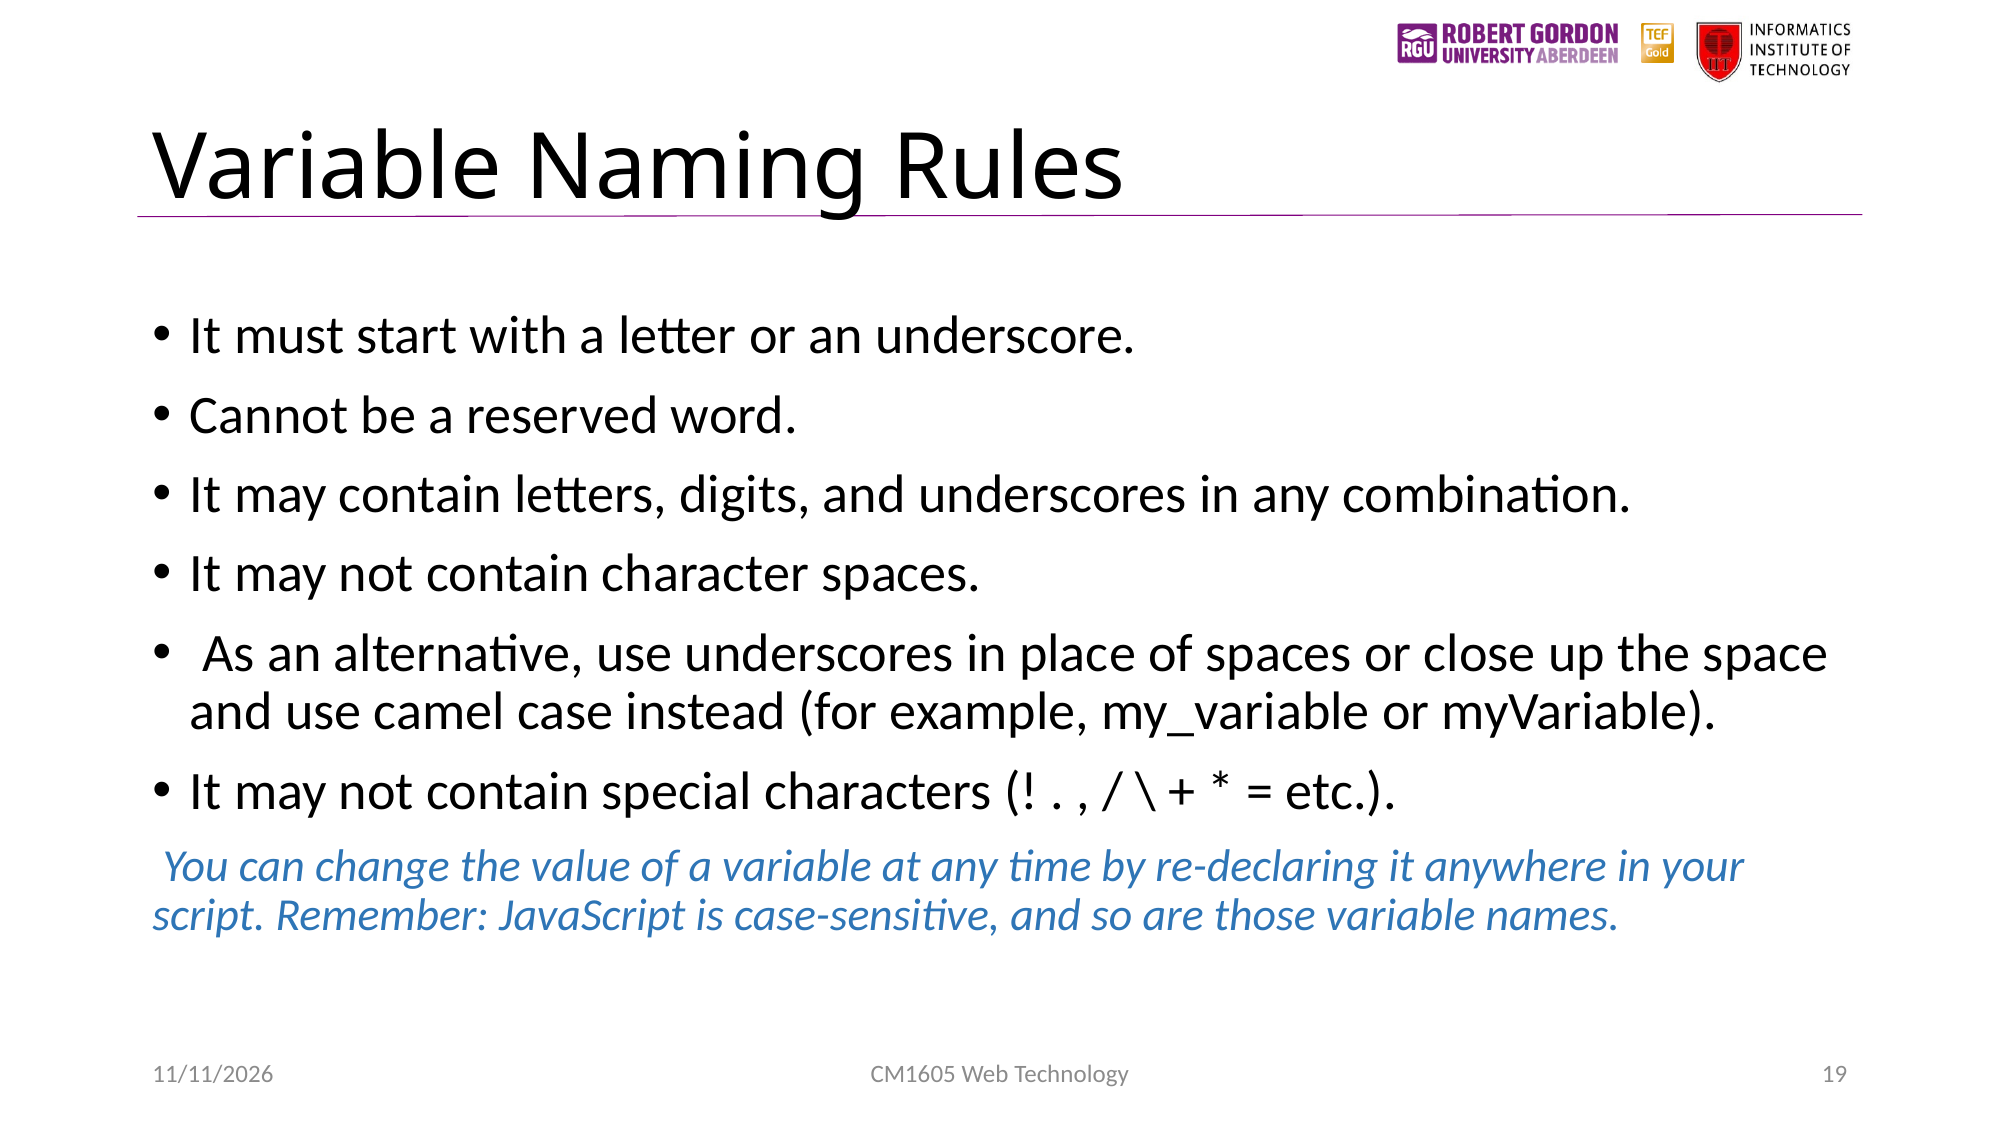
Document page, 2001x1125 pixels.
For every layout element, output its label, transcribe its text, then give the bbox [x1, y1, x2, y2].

footer CM1605 Web Technology [662, 1042, 1338, 1103]
title Variable Naming Rules [137, 59, 1863, 278]
picture [1388, 5, 1863, 59]
slide_number 19 [1412, 1042, 1863, 1103]
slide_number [137, 1042, 588, 1103]
list It must start with a letter or an underscore. Cannot be a reserved word. It may contain letters, digits, and underscores in any combination. It may not contain character spaces. As an alternative, use underscores in place of spaces or close up the space and use camel case instead (for example, my_variable or myVariable). It may not contain special characters (! . , / \ + * = etc.). You can change the value of a variable at any time by re-declaring it anywhere in your script. Remember: JavaScript is case-sensitive, and so are those variable names. [137, 299, 1863, 1014]
